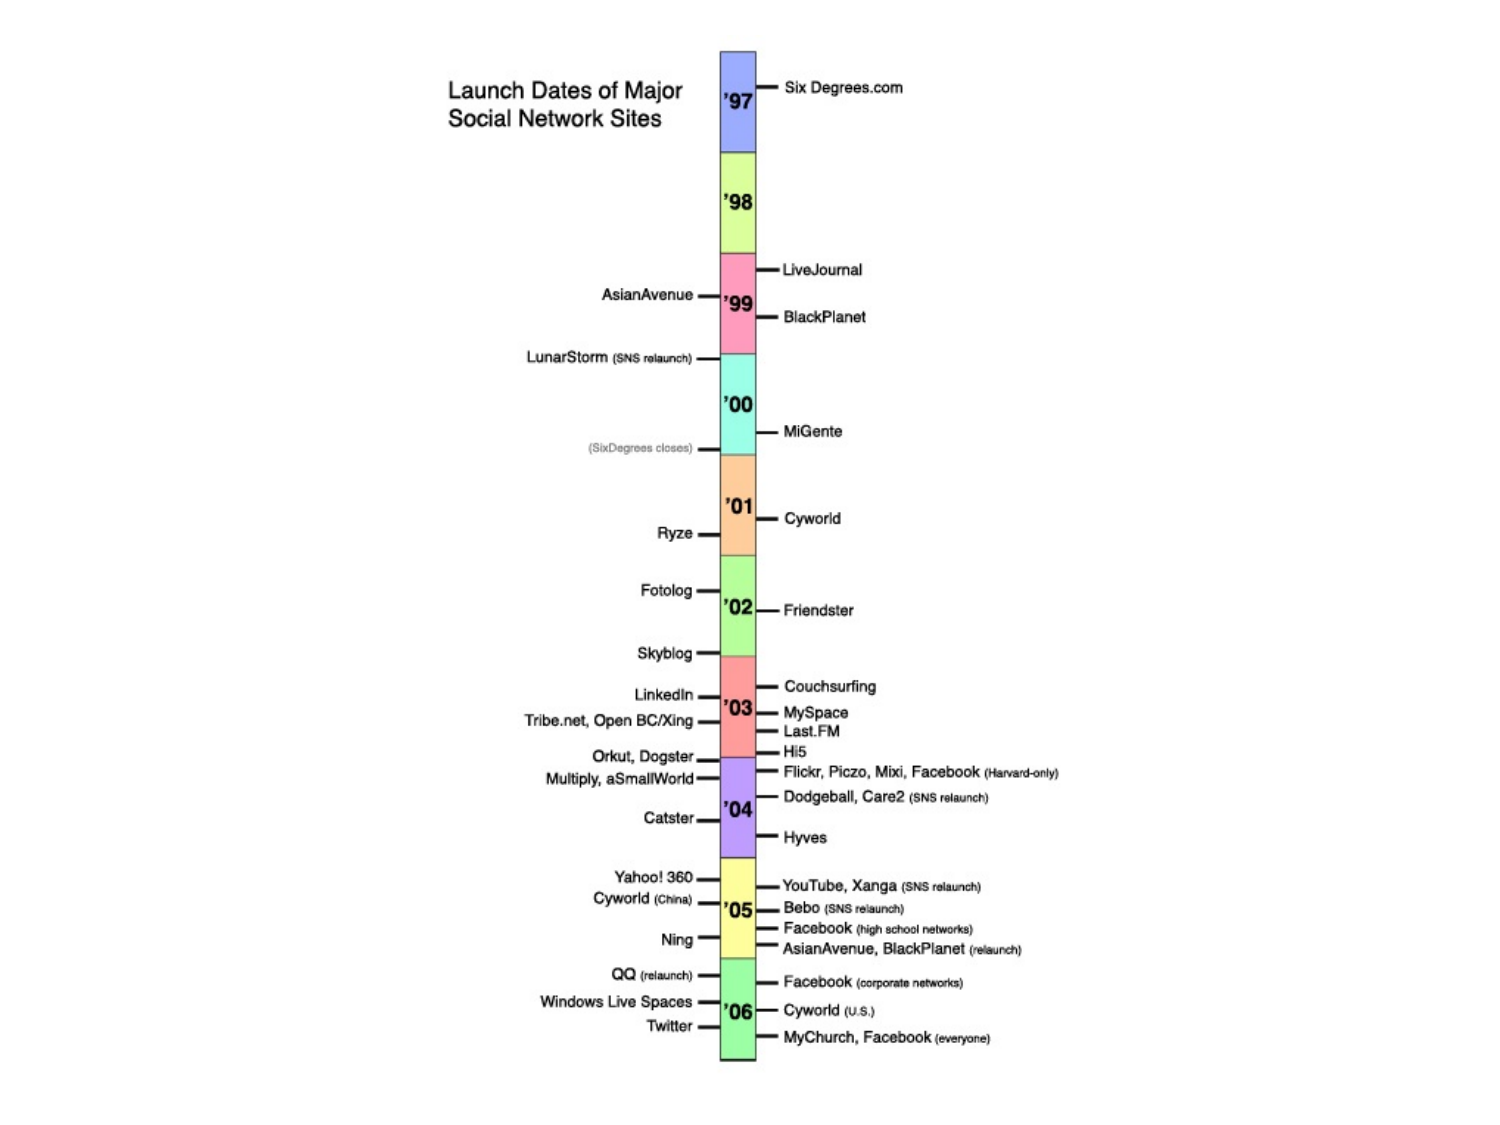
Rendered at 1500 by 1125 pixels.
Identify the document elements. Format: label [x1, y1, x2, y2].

list [412, 35, 1076, 1093]
